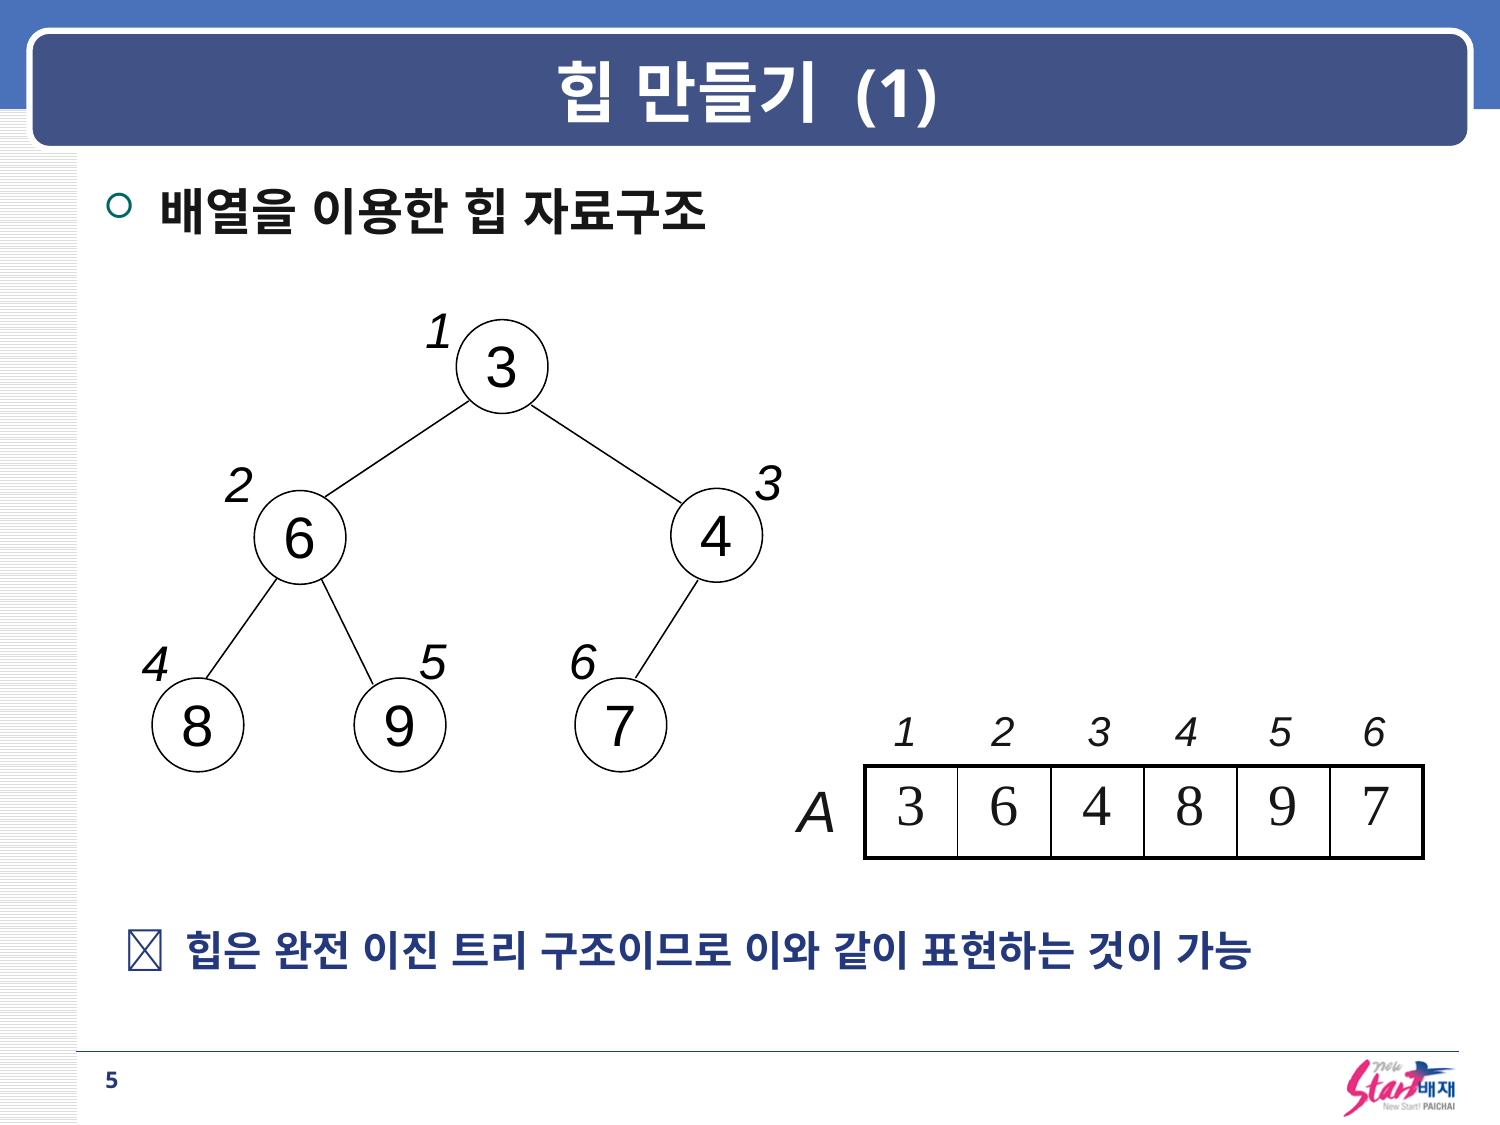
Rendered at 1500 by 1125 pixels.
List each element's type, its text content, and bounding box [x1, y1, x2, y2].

text_box [748, 518, 763, 570]
text_box [354, 691, 368, 759]
text_box 3 [1072, 697, 1126, 762]
text_box [693, 576, 740, 583]
table_header 6 [958, 768, 1050, 856]
table_header 8 [1145, 768, 1236, 856]
text_box [533, 331, 548, 402]
text_box [278, 578, 324, 585]
table_header 7 [1331, 768, 1421, 856]
text_box 9 [368, 680, 431, 766]
text_box 2 [976, 697, 1030, 762]
text_box [598, 766, 643, 772]
text_box [175, 766, 221, 772]
text_box  힙은 완전 이진 트리 구조이므로 이와 같이 표현하는 것이 가능 [109, 916, 1388, 982]
text_box [478, 407, 526, 414]
table_header 4 [1052, 768, 1143, 856]
text_box [229, 690, 244, 760]
text_box [431, 697, 446, 760]
text_box 5 [403, 622, 462, 697]
text_box [652, 690, 667, 760]
text_box 4 [685, 490, 748, 576]
text_box [456, 333, 470, 400]
table_header 9 [1238, 768, 1329, 856]
text_box [575, 697, 589, 759]
text_box [331, 502, 346, 572]
text_box 1 [410, 290, 468, 366]
text_box 6 [1347, 697, 1401, 762]
text_box [377, 766, 423, 772]
text_box 6 [553, 622, 612, 697]
text_box [670, 501, 685, 570]
title 힙 만들기 (1) [106, 44, 1388, 138]
text_box 4 [126, 624, 185, 699]
picture [1340, 1052, 1459, 1124]
text_box 6 [268, 492, 331, 578]
text_box 2 [210, 444, 268, 520]
text_box [254, 520, 268, 571]
text_box 배열을 이용한 힙 자료구조 [88, 172, 1424, 1035]
text_box 7 [589, 680, 652, 766]
table_header 3 [867, 768, 957, 856]
text_box 4 [1160, 697, 1213, 762]
text_box 3 [470, 322, 533, 407]
text_box A [783, 766, 852, 852]
text_box 8 [166, 680, 229, 766]
text_box [152, 699, 166, 759]
text_box 3 [739, 442, 797, 518]
text_box 5 [76, 1058, 148, 1099]
text_box 1 [878, 697, 932, 762]
text_box 5 [1253, 697, 1307, 762]
